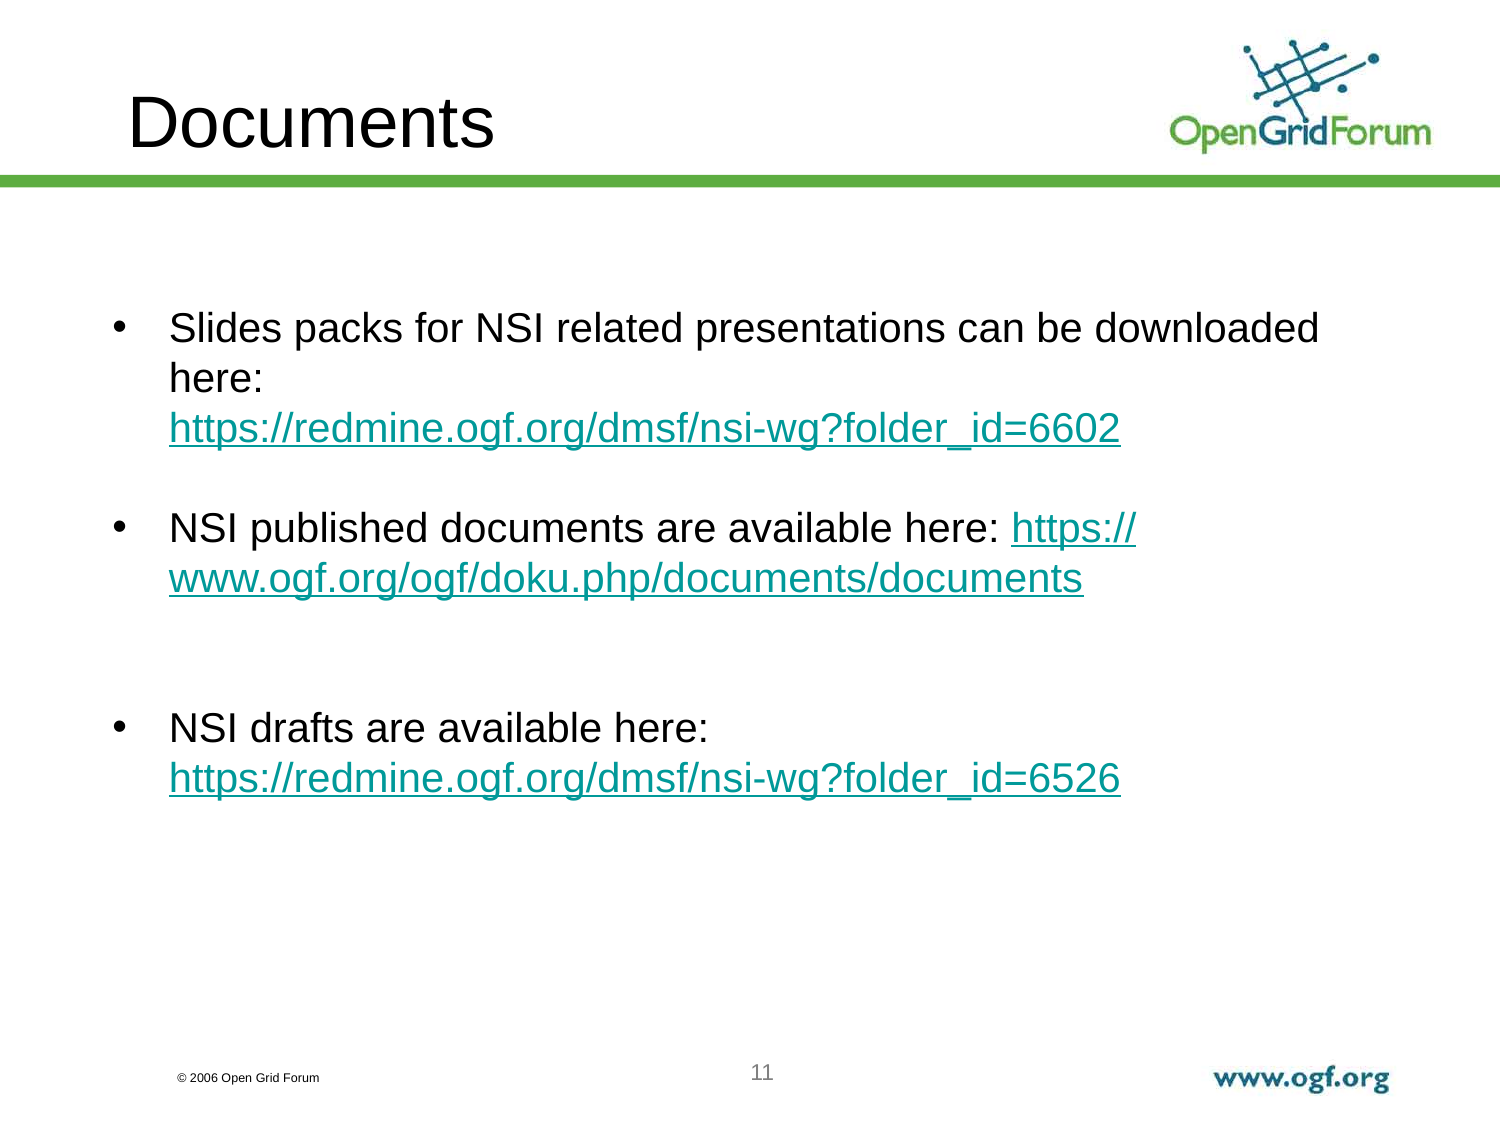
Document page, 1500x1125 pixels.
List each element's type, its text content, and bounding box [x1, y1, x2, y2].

footer 11 [324, 1049, 1201, 1125]
picture [0, 188, 1500, 1125]
text_box Slides packs for NSI related presentations can be downloaded here: https://redmine.ogf.org/dmsf/nsi-wg?folder_id=6602 NSI published documents are available here: https://www.ogf.org/ogf/doku.php/documents/documents NSI drafts are available here: https://redmine.ogf.org/dmsf/nsi-wg?folder_id=6526 [97, 243, 1428, 1024]
picture [0, 0, 1500, 174]
text_box Documents [112, 24, 1388, 213]
